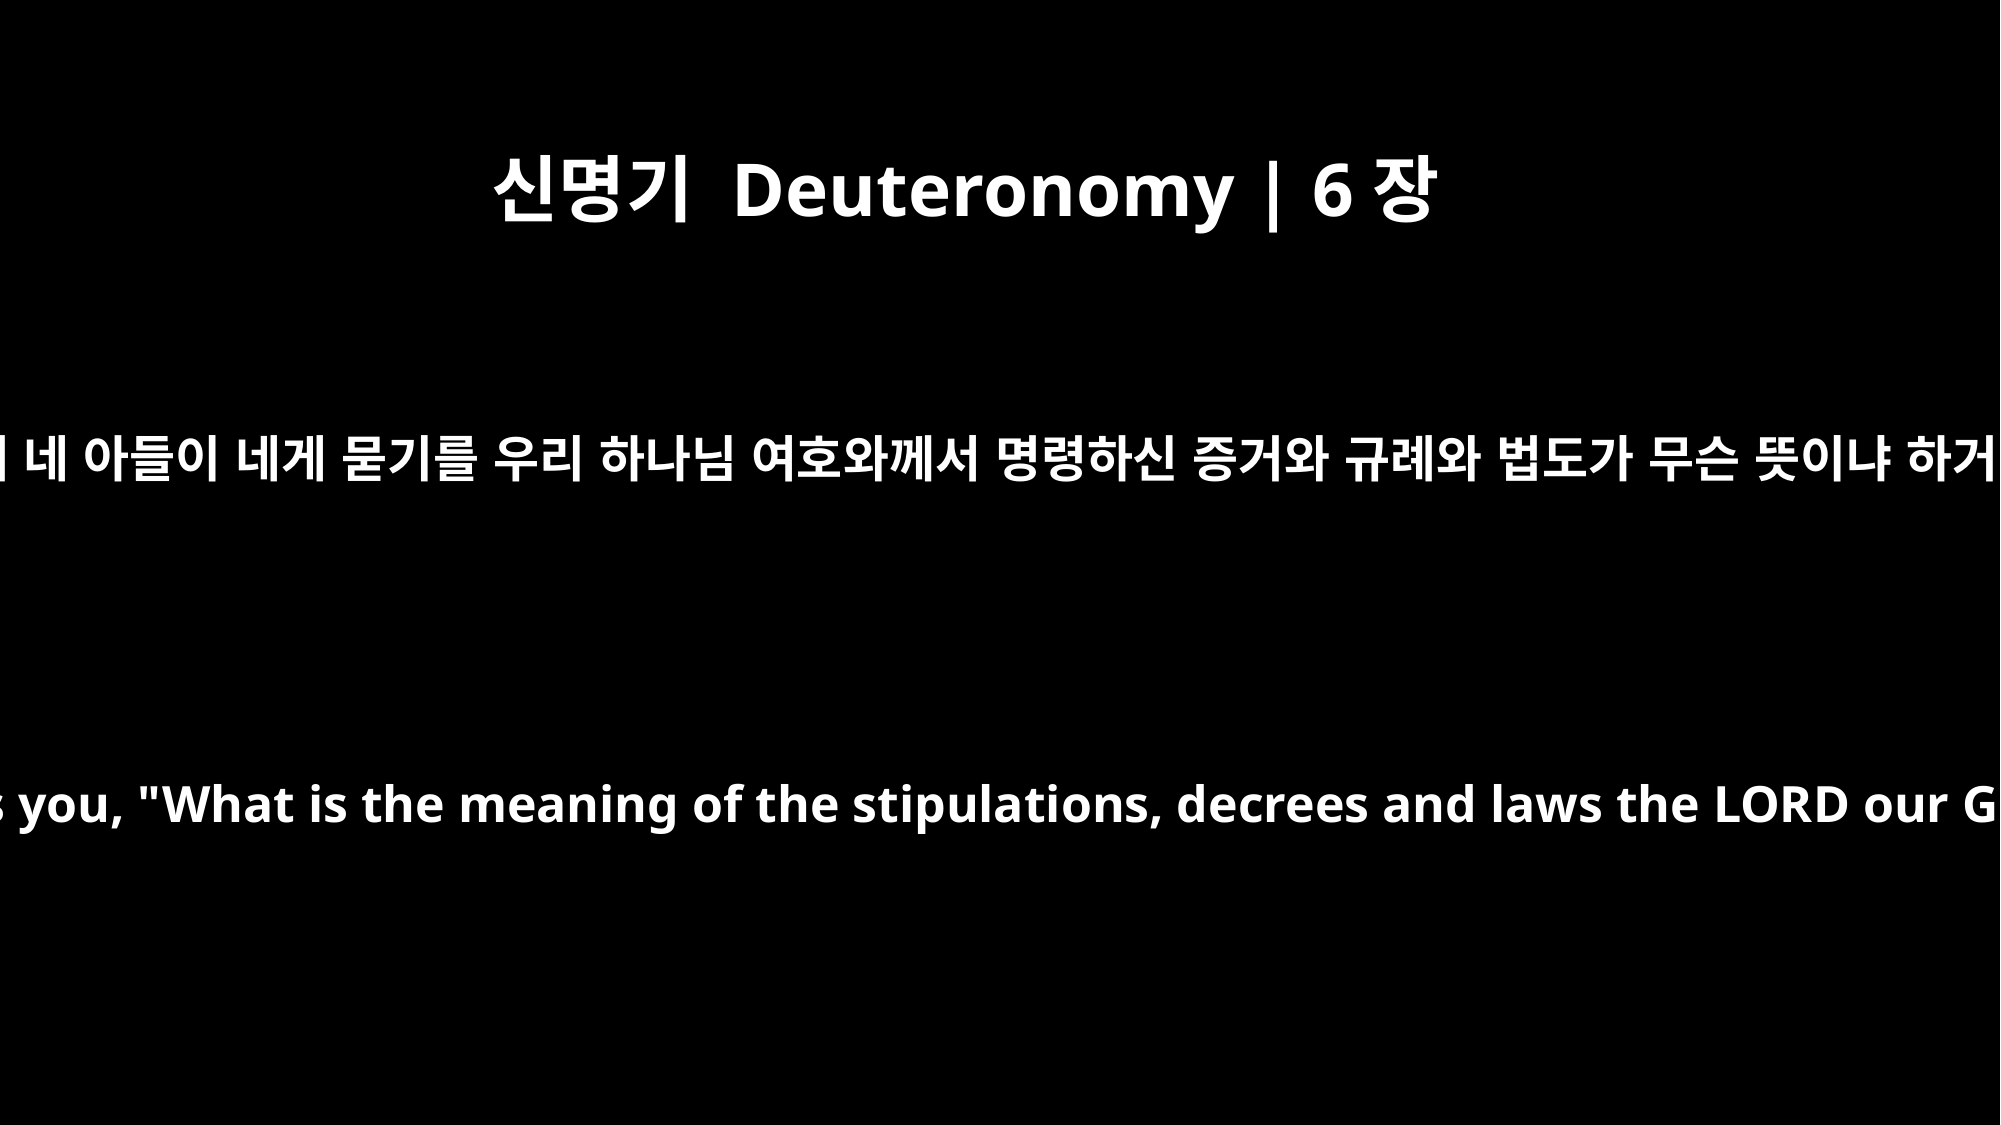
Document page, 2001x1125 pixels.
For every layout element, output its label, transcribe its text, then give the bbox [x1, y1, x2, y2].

text_box In the future, when your son asks you, "What is the meaning of the stipulations, decrees and laws the LORD our God has commanded you?" [0, 764, 2000, 840]
text_box 신명기 Deuteronomy | 6장 [476, 136, 1455, 239]
text_box 20 후일에 네 아들이 네게 묻기를 우리 하나님 여호와께서 명령하신 증거와 규례와 법도가 무슨 뜻이냐 하거든 [0, 359, 2000, 495]
